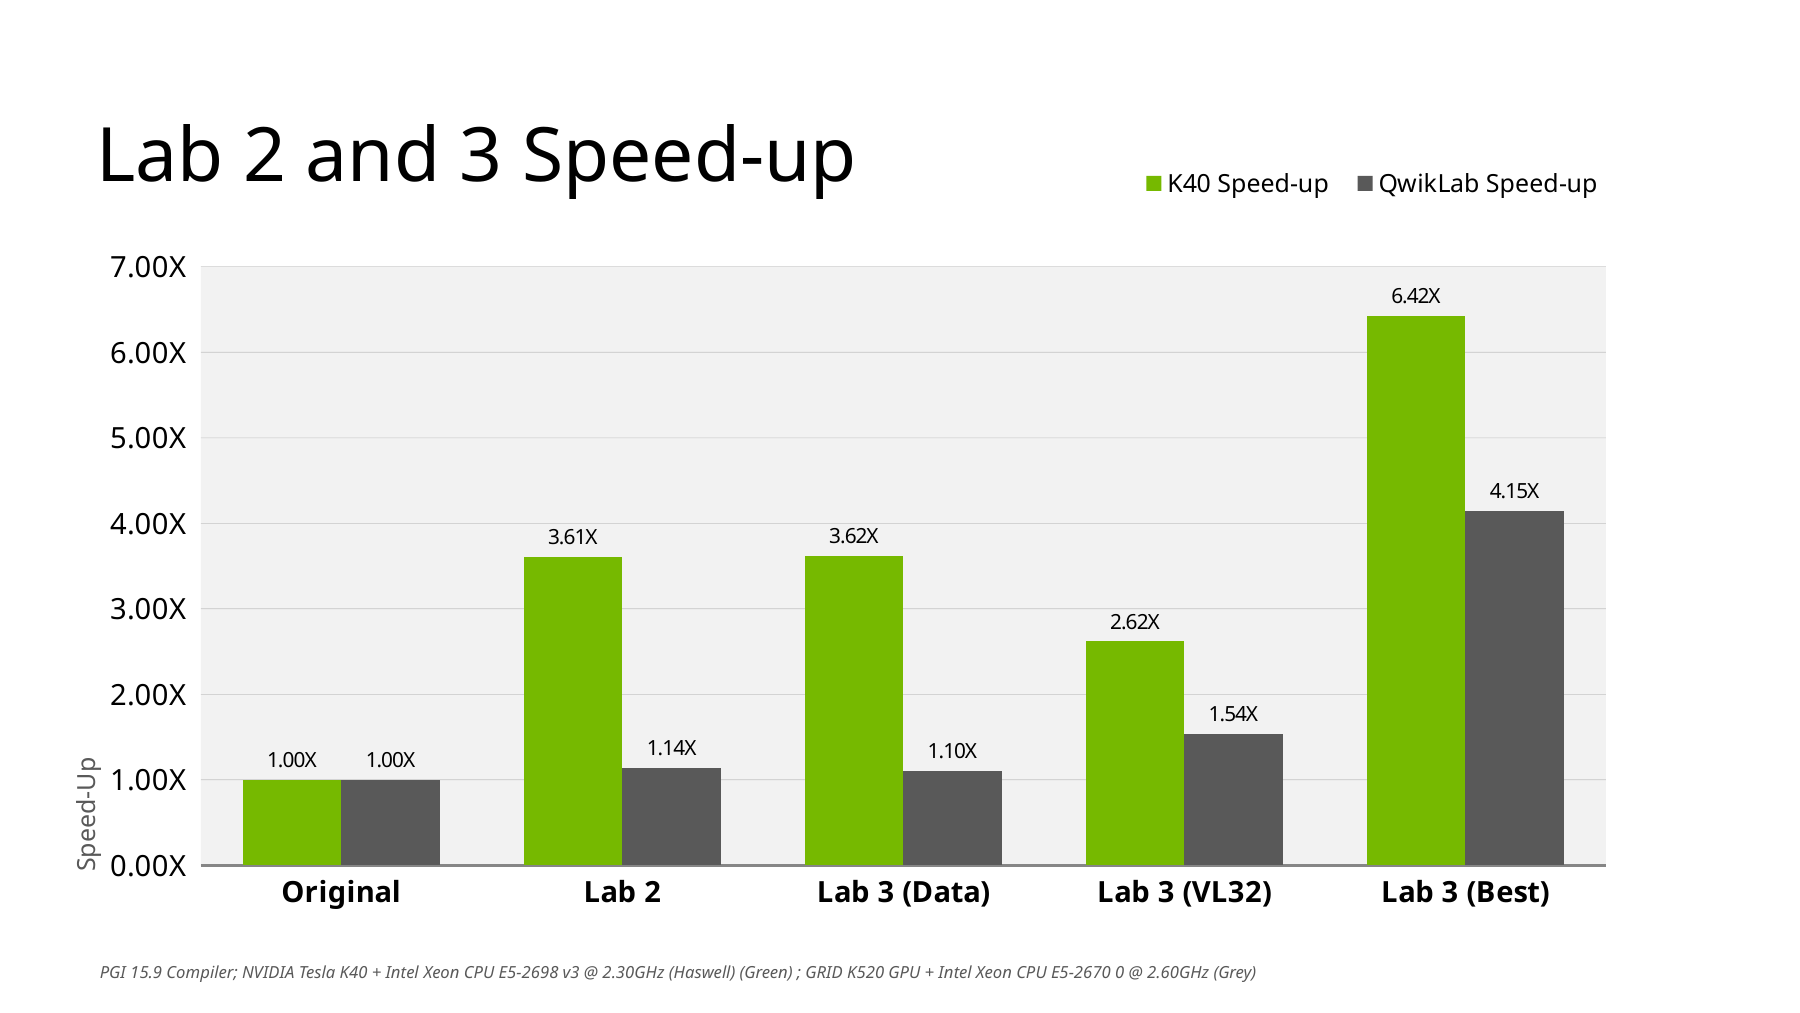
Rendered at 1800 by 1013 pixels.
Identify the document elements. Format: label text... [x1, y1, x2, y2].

text_box Speed-Up [60, 265, 104, 889]
chart [109, 145, 1746, 945]
title Lab 2 and 3 Speed-up [81, 103, 1719, 206]
text_box PGI 15.9 Compiler; NVIDIA Tesla K40 + Intel Xeon CPU E5-2698 v3 @ 2.30GHz (Haswell) (Green) ; GRID K520 GPU + Intel Xeon CPU E5-2670 0 @ 2.60GHz (Grey) [85, 948, 1719, 990]
